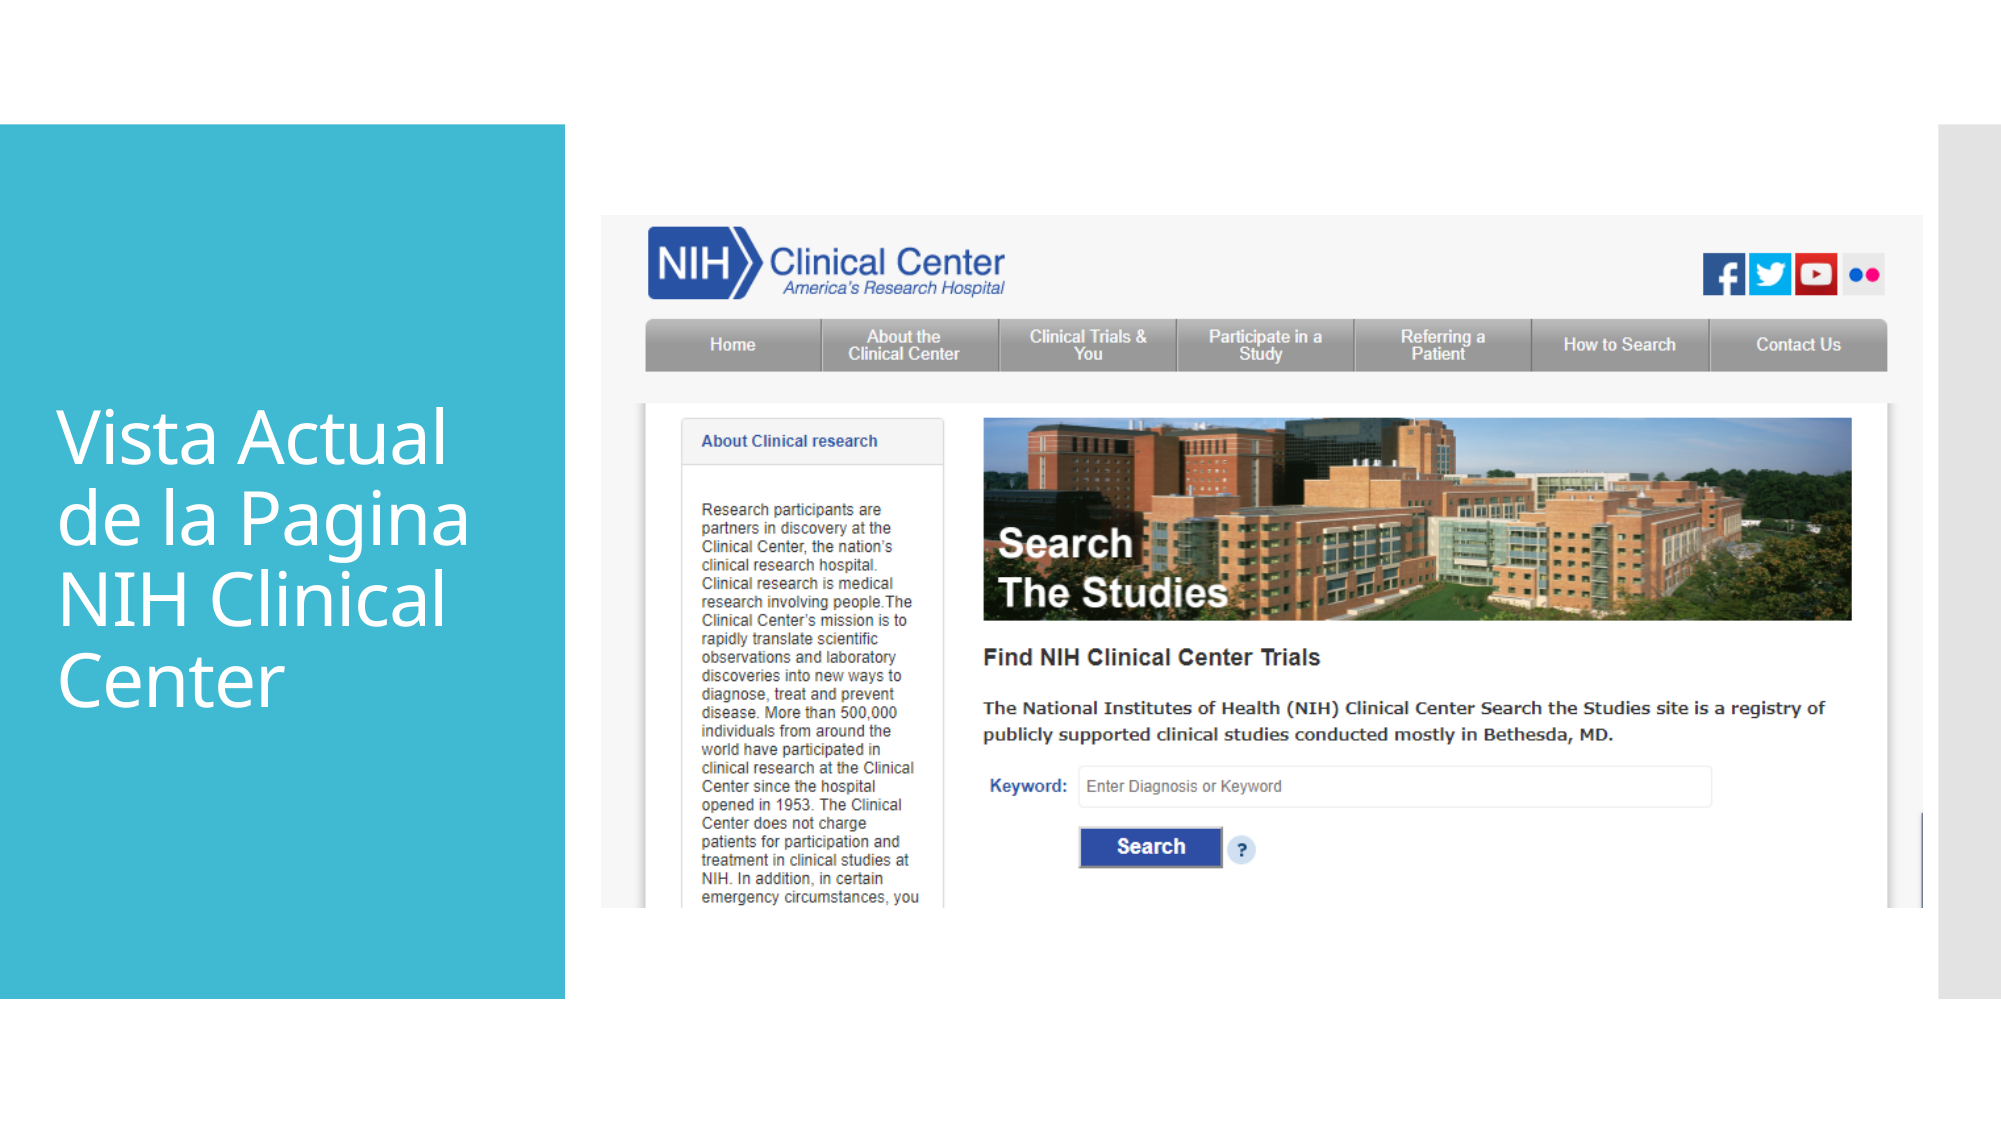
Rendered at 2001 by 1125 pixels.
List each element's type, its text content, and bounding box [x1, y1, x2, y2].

title Vista Actual de la Pagina NIH Clinical Center [41, 184, 525, 940]
picture [600, 215, 1923, 908]
